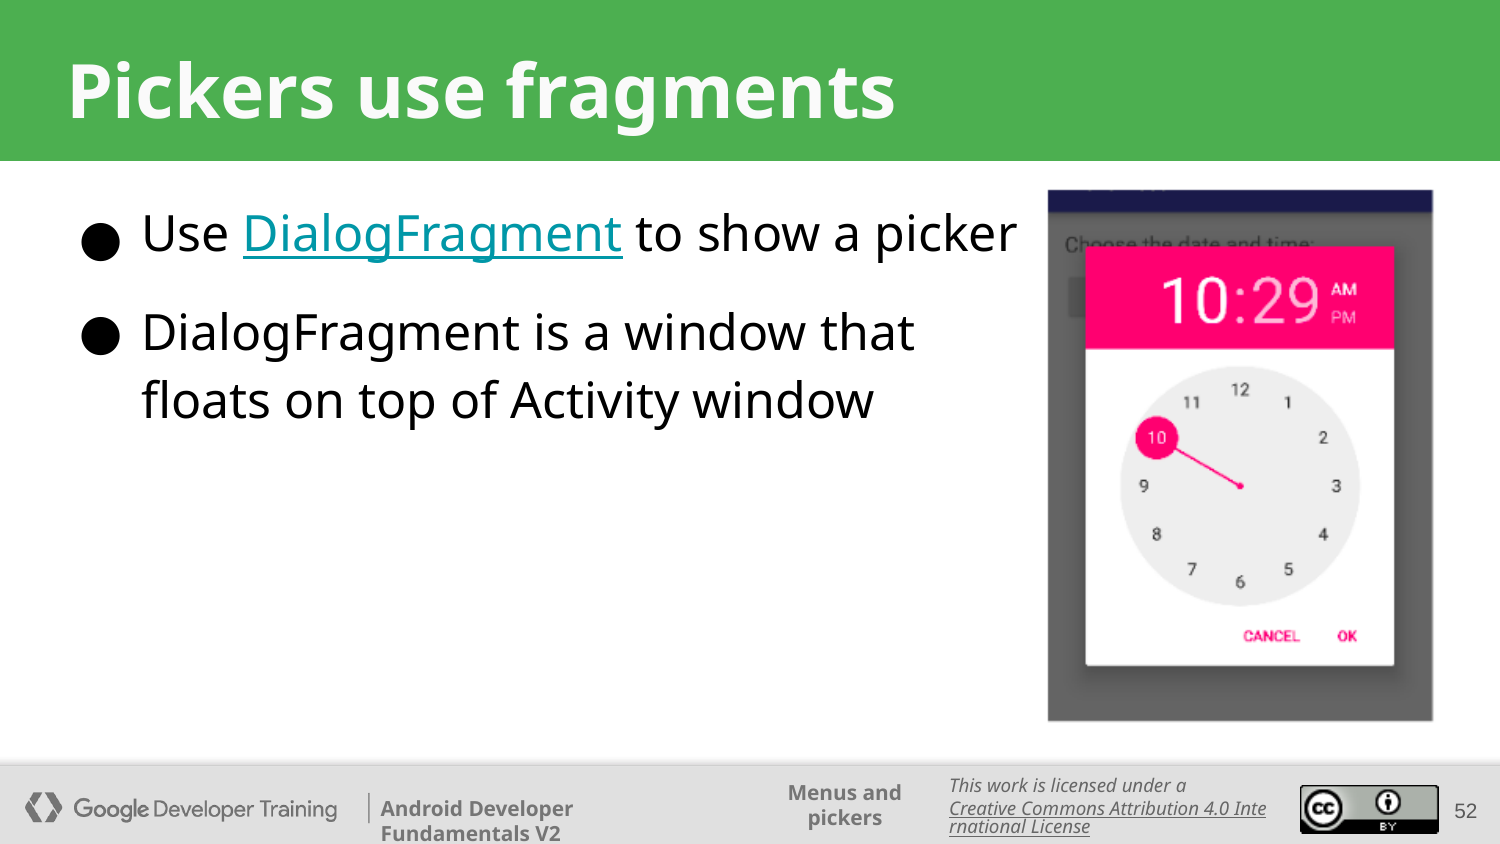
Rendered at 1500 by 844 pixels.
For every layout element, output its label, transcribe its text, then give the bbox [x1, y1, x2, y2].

title Pickers use fragments [51, 28, 1449, 122]
list Use DialogFragment to show a picker DialogFragment is a window that floats on top of Activity window [51, 176, 1034, 741]
picture [0, 161, 1500, 844]
slide_number 52 [1402, 777, 1493, 842]
